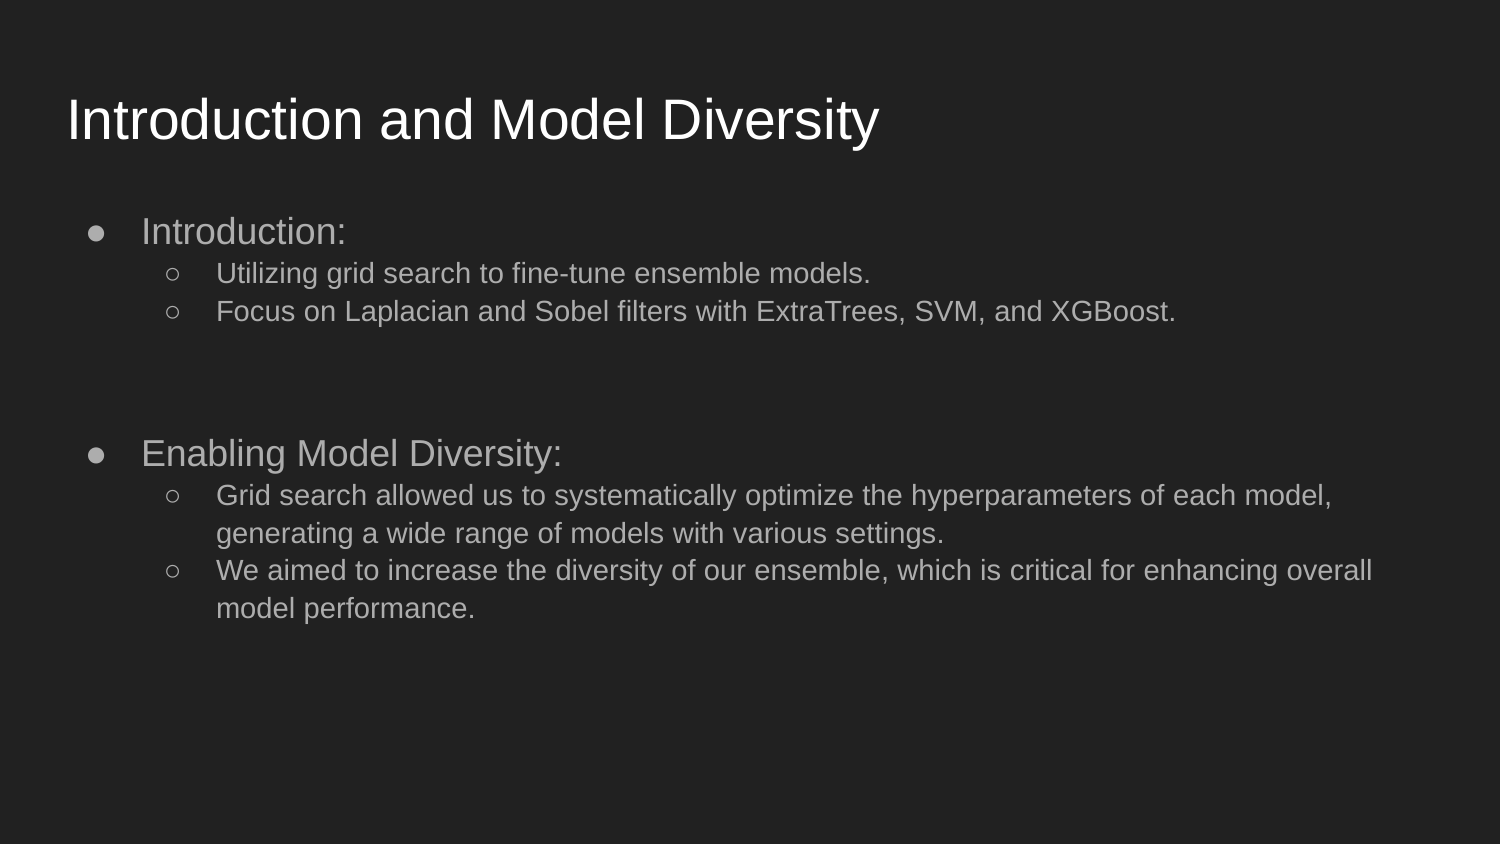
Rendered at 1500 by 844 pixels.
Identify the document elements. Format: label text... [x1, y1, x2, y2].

title Introduction and Model Diversity [51, 72, 1449, 167]
list Introduction: Utilizing grid search to fine-tune ensemble models. Focus on Laplacian and Sobel filters with ExtraTrees, SVM, and XGBoost. Enabling Model Diversity: Grid search allowed us to systematically optimize the hyperparameters of each model, generating a wide range of models with various settings. We aimed to increase the diversity of our ensemble, which is critical for enhancing overall model performance. [51, 189, 1449, 750]
